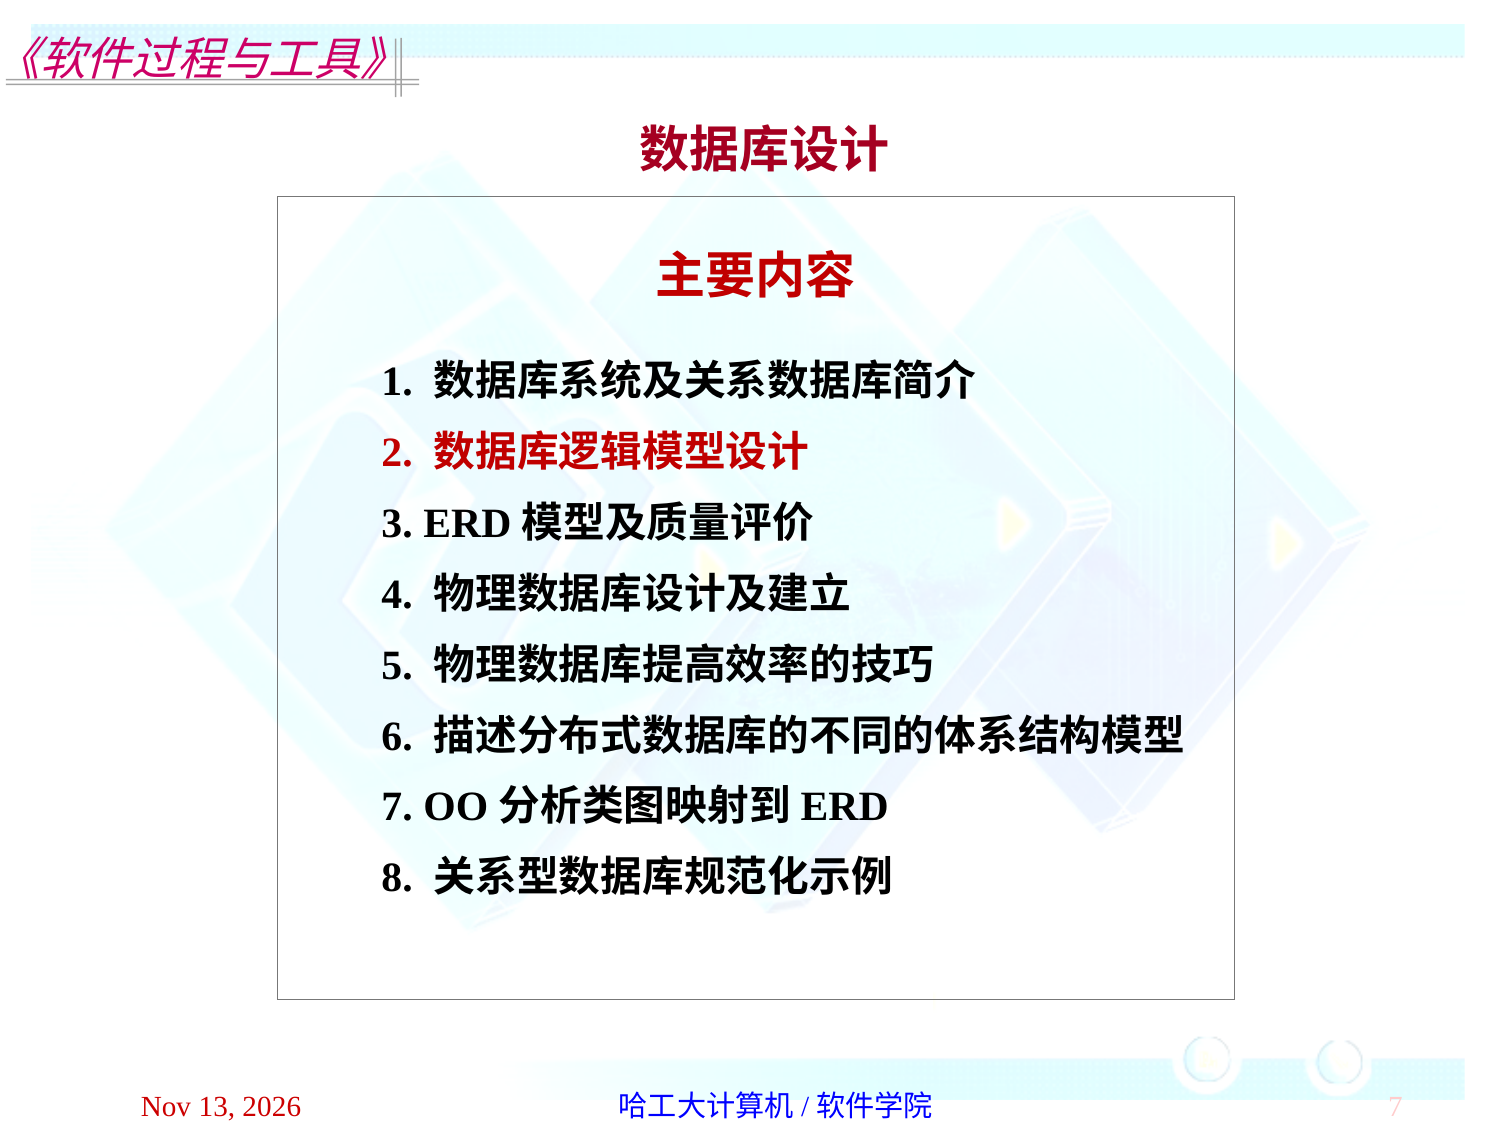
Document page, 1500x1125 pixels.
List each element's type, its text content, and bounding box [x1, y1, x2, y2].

text_box 主要内容 1. 数据库系统及关系数据库简介 2. 数据库逻辑模型设计 3. ERD模型及质量评价 4. 物理数据库设计及建立 5. 物理数据库提高效率的技巧 6. 描述分布式数据库的不同的体系结构模型 7. OO分析类图映射到ERD 8. 关系型数据库规范化示例 [277, 196, 1235, 1000]
text_box 数据库设计 [389, 74, 1140, 196]
